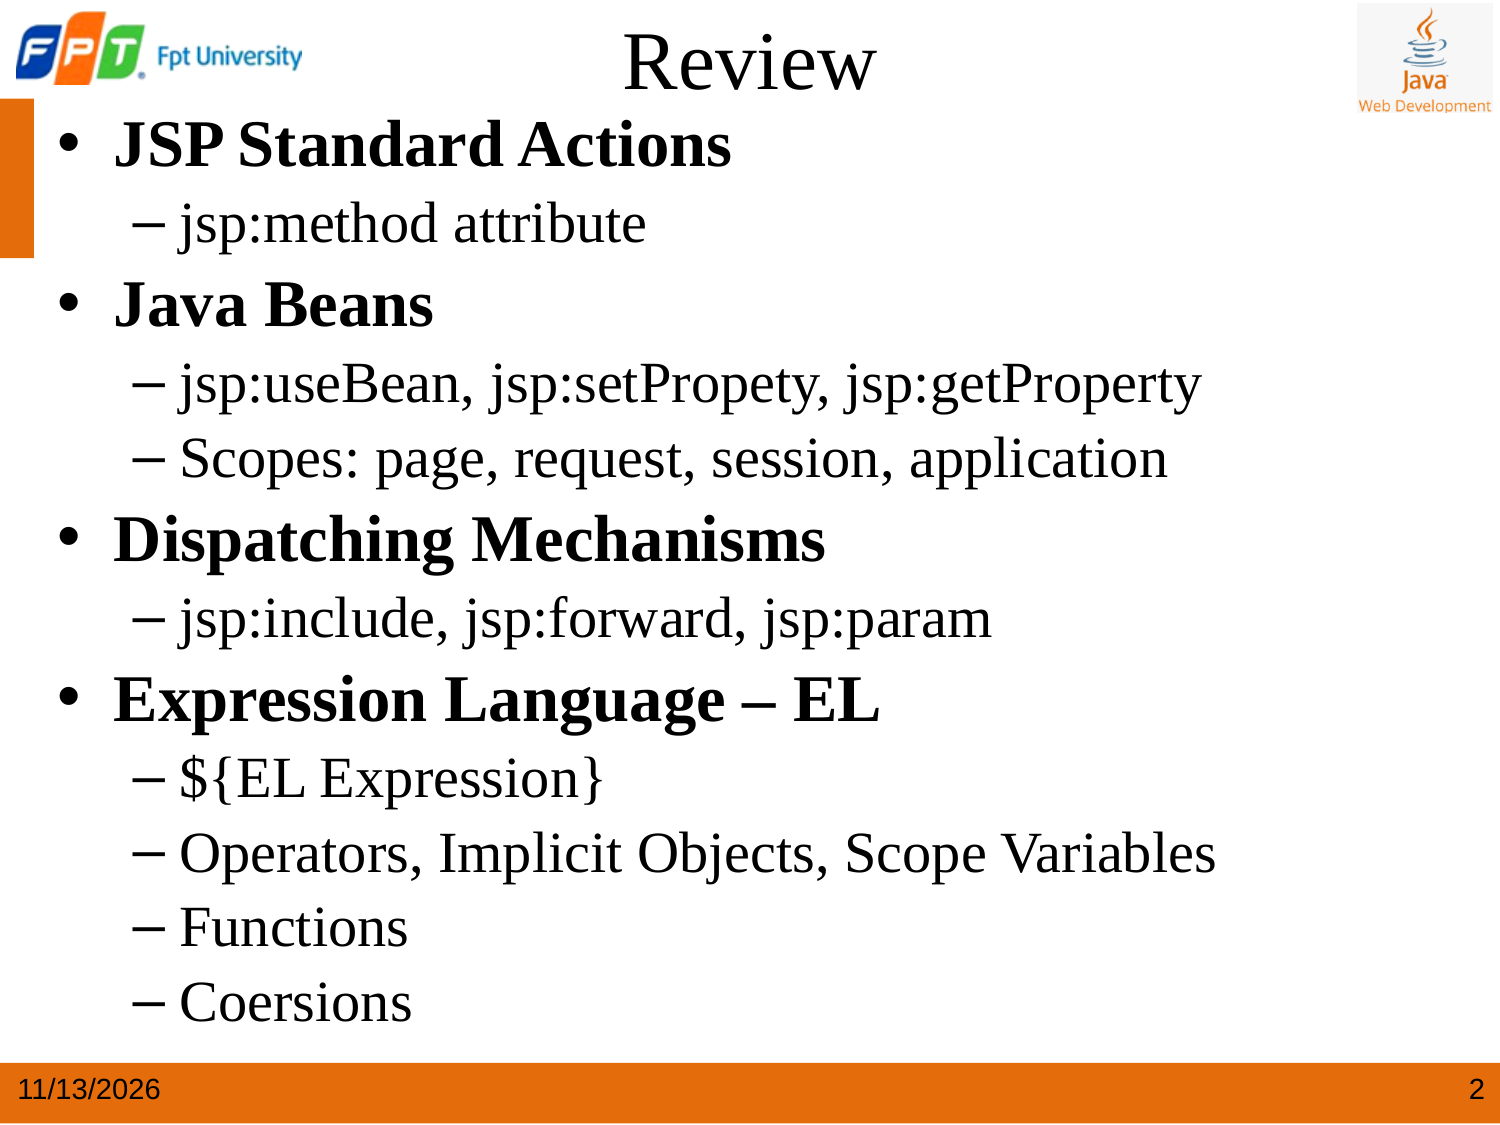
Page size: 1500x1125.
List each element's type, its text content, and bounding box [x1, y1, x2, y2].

title Review [75, 0, 1425, 101]
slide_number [2, 1063, 231, 1123]
list JSP Standard Actions jsp:method attribute Java Beans jsp:useBean, jsp:setPropety, jsp:getProperty Scopes: page, request, session, application Dispatching Mechanisms jsp:include, jsp:forward, jsp:param Expression Language – EL ${EL Expression} Operators, Implicit Objects, Scope Variables Functions Coersions [42, 101, 1458, 1053]
picture [16, 11, 75, 85]
picture [1425, 3, 1493, 113]
slide_number 2 [1050, 1063, 1500, 1124]
